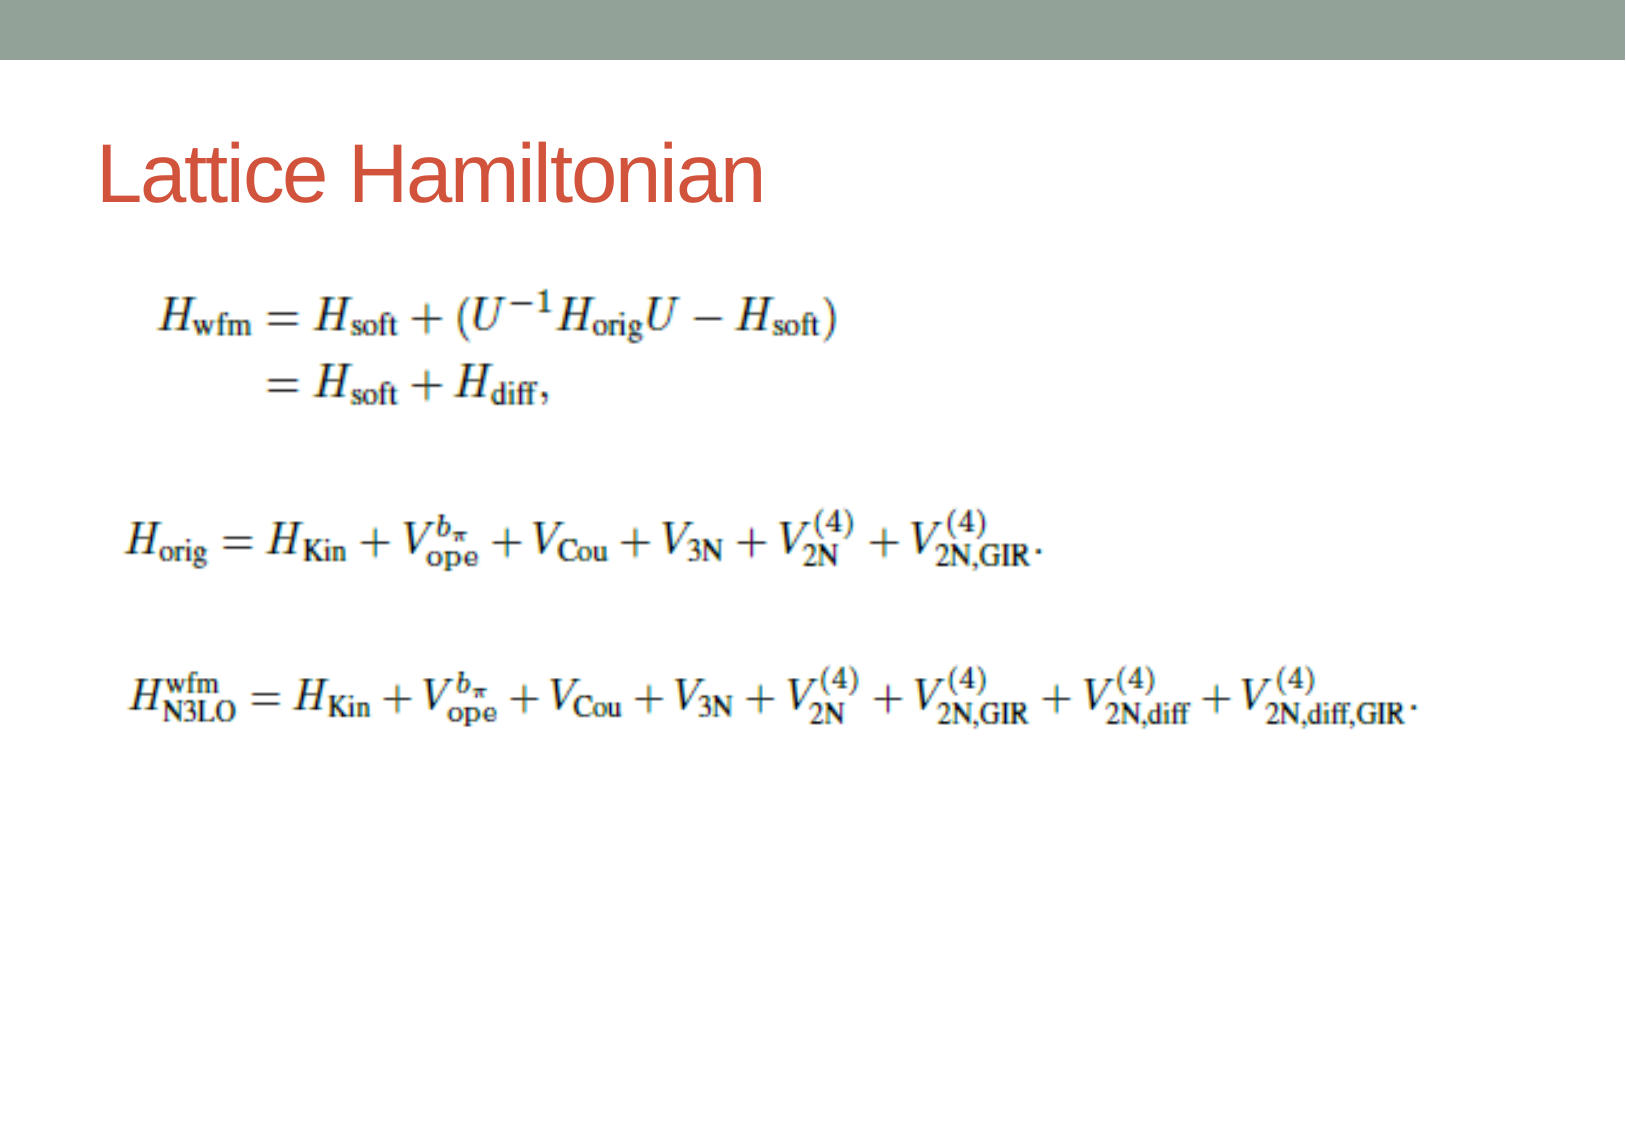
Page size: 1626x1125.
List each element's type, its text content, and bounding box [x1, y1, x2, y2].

picture [80, 627, 1440, 758]
picture [89, 471, 1078, 606]
picture [111, 249, 883, 450]
title Lattice Hamiltonian [81, 87, 1544, 250]
